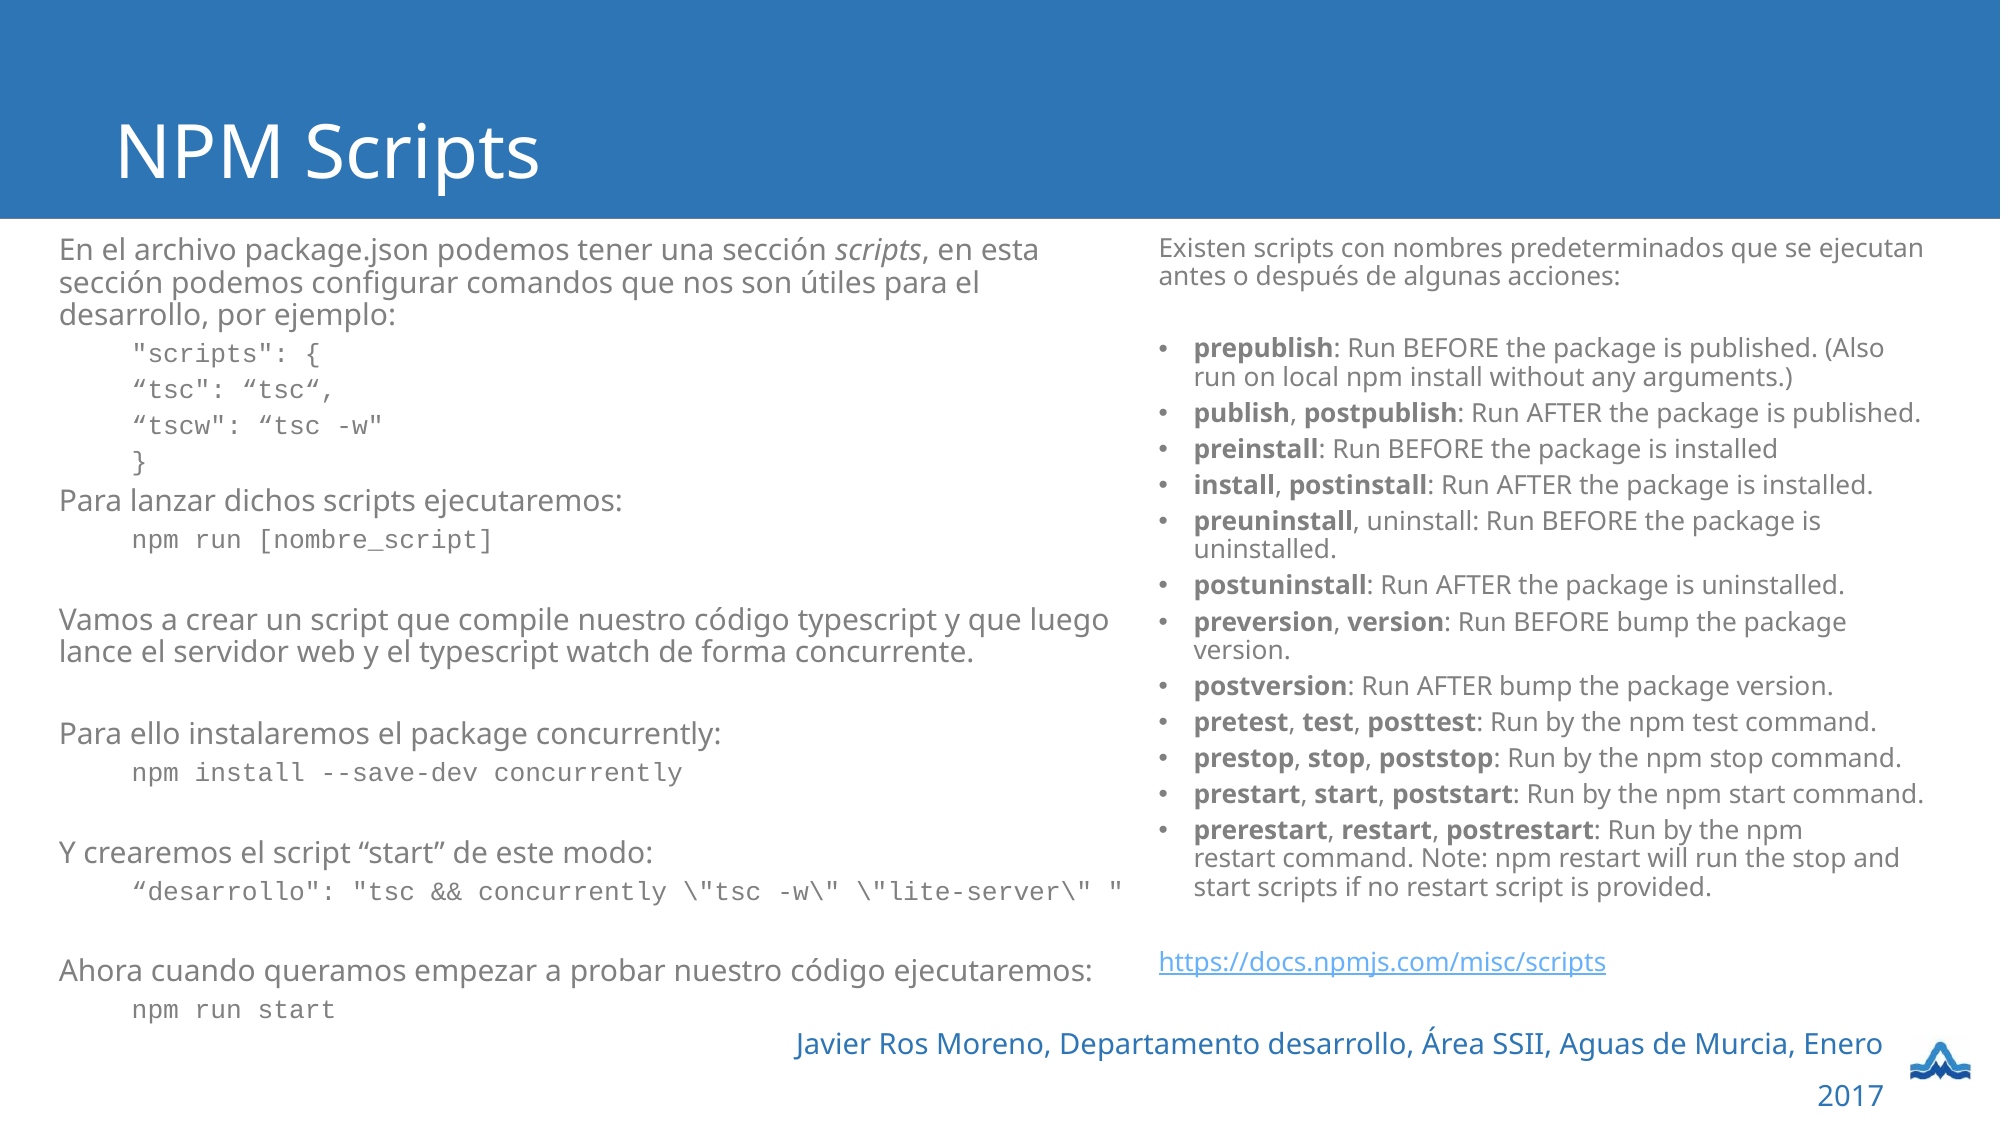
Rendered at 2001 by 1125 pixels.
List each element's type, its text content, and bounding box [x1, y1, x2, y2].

picture [1899, 1018, 1983, 1102]
title NPM Scripts [99, 0, 1862, 202]
list Existen scripts con nombres predeterminados que se ejecutan antes o después de algunas acciones: prepublish: Run BEFORE the package is published. (Also run on local npm install without any arguments.) publish, postpublish: Run AFTER the package is published. preinstall: Run BEFORE the package is installed install, postinstall: Run AFTER the package is installed. preuninstall, uninstall: Run BEFORE the package is uninstalled. postuninstall: Run AFTER the package is uninstalled. preversion, version: Run BEFORE bump the package version. postversion: Run AFTER bump the package version. pretest, test, posttest: Run by the npm test command. prestop, stop, poststop: Run by the npm stop command. prestart, start, poststart: Run by the npm start command. prerestart, restart, postrestart: Run by the npm restart command. Note: npm restart will run the stop and start scripts if no restart script is provided. https://docs.npmjs.com/misc/scripts [1143, 227, 1941, 1041]
list En el archivo package.json podemos tener una sección scripts, en esta sección podemos configurar comandos que nos son útiles para el desarrollo, por ejemplo: "scripts": { “tsc": “tsc“, “tscw": “tsc -w" } Para lanzar dichos scripts ejecutaremos: npm run [nombre_script] Vamos a crear un script que compile nuestro código typescript y que luego lance el servidor web y el typescript watch de forma concurrente. Para ello instalaremos el package concurrently: npm install --save-dev concurrently Y crearemos el script “start” de este modo: “desarrollo": "tsc && concurrently \"tsc -w\" \"lite-server\" " Ahora cuando queramos empezar a probar nuestro código ejecutaremos: npm run start [43, 227, 1143, 1041]
